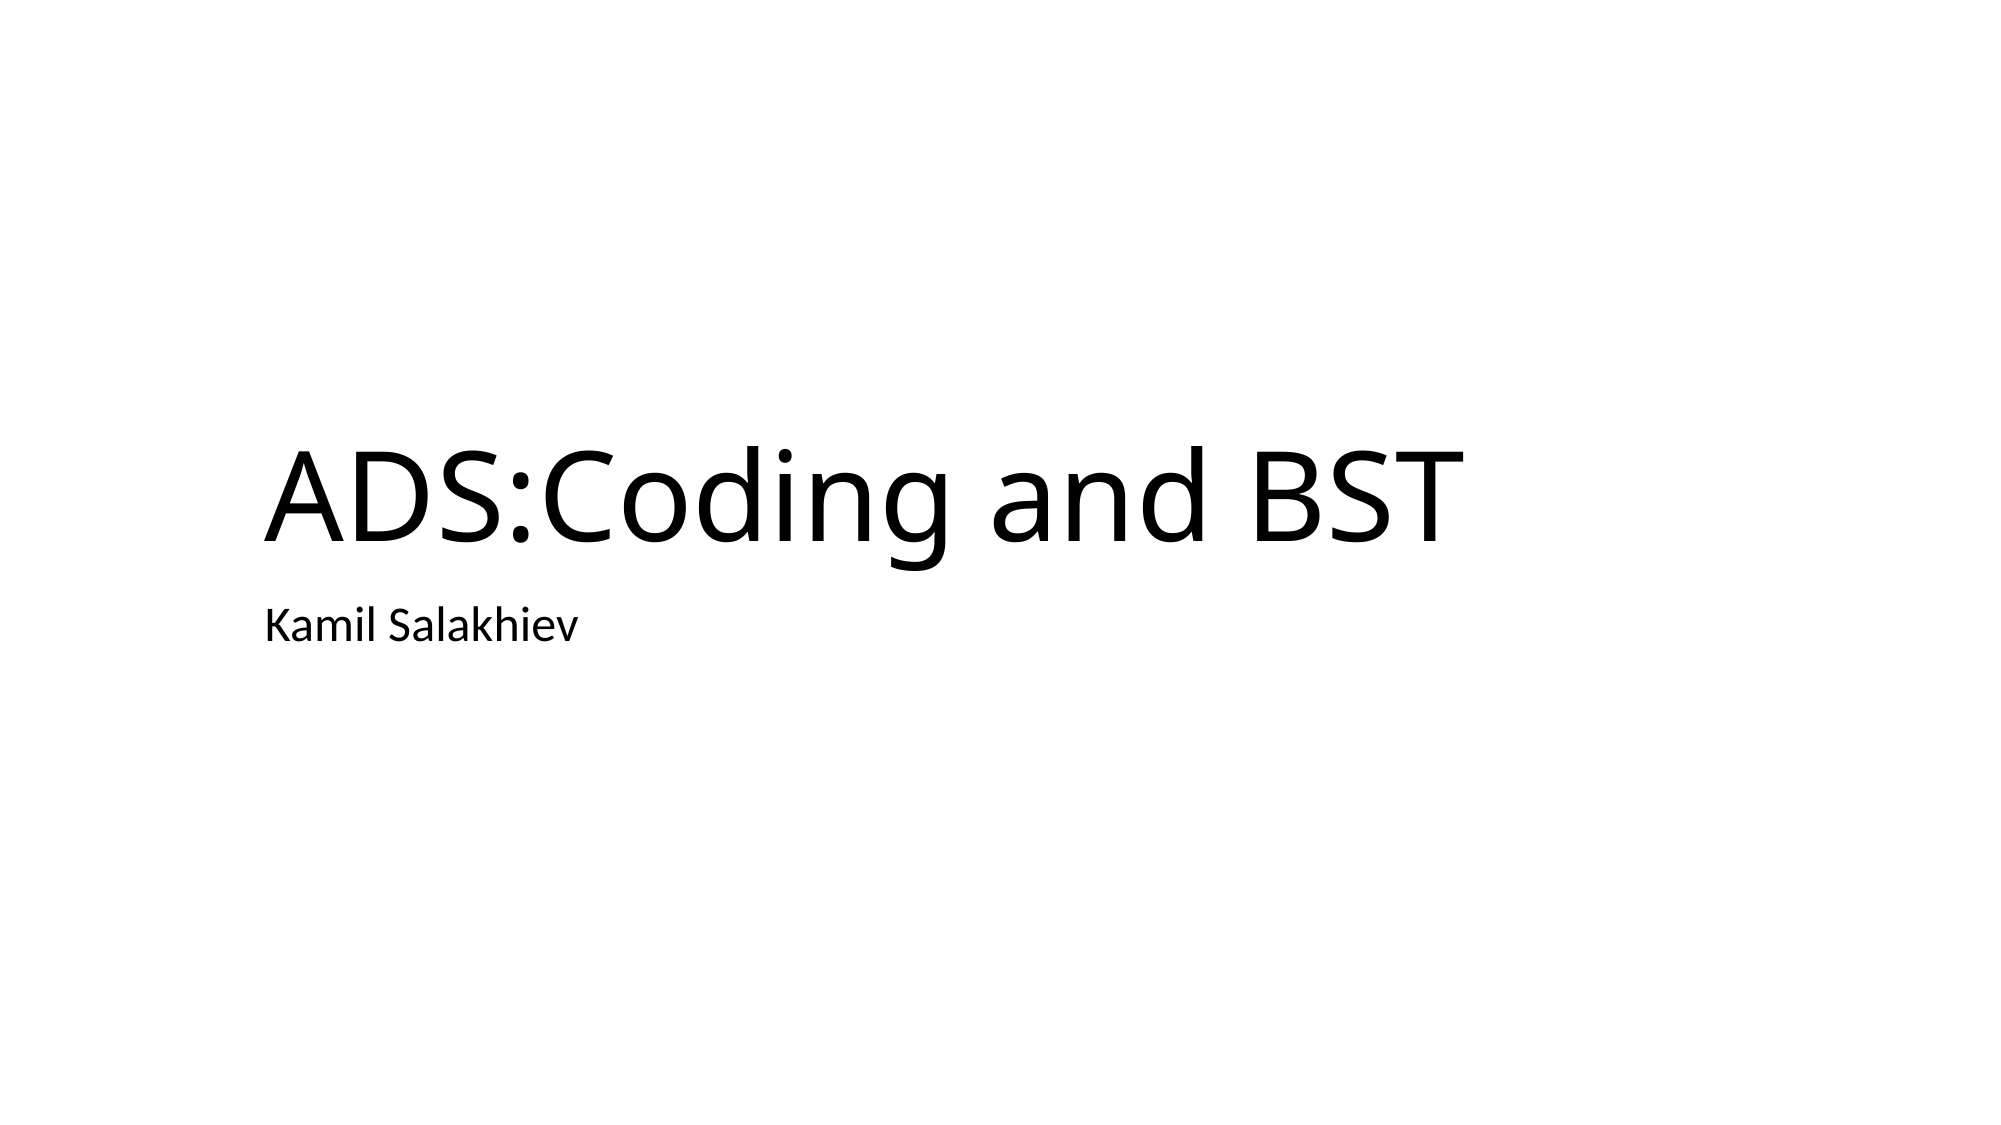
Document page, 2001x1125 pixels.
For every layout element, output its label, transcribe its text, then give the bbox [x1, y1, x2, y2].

title ADS:Coding and BST [249, 184, 1750, 576]
subtitle Kamil Salakhiev [249, 590, 1750, 863]
